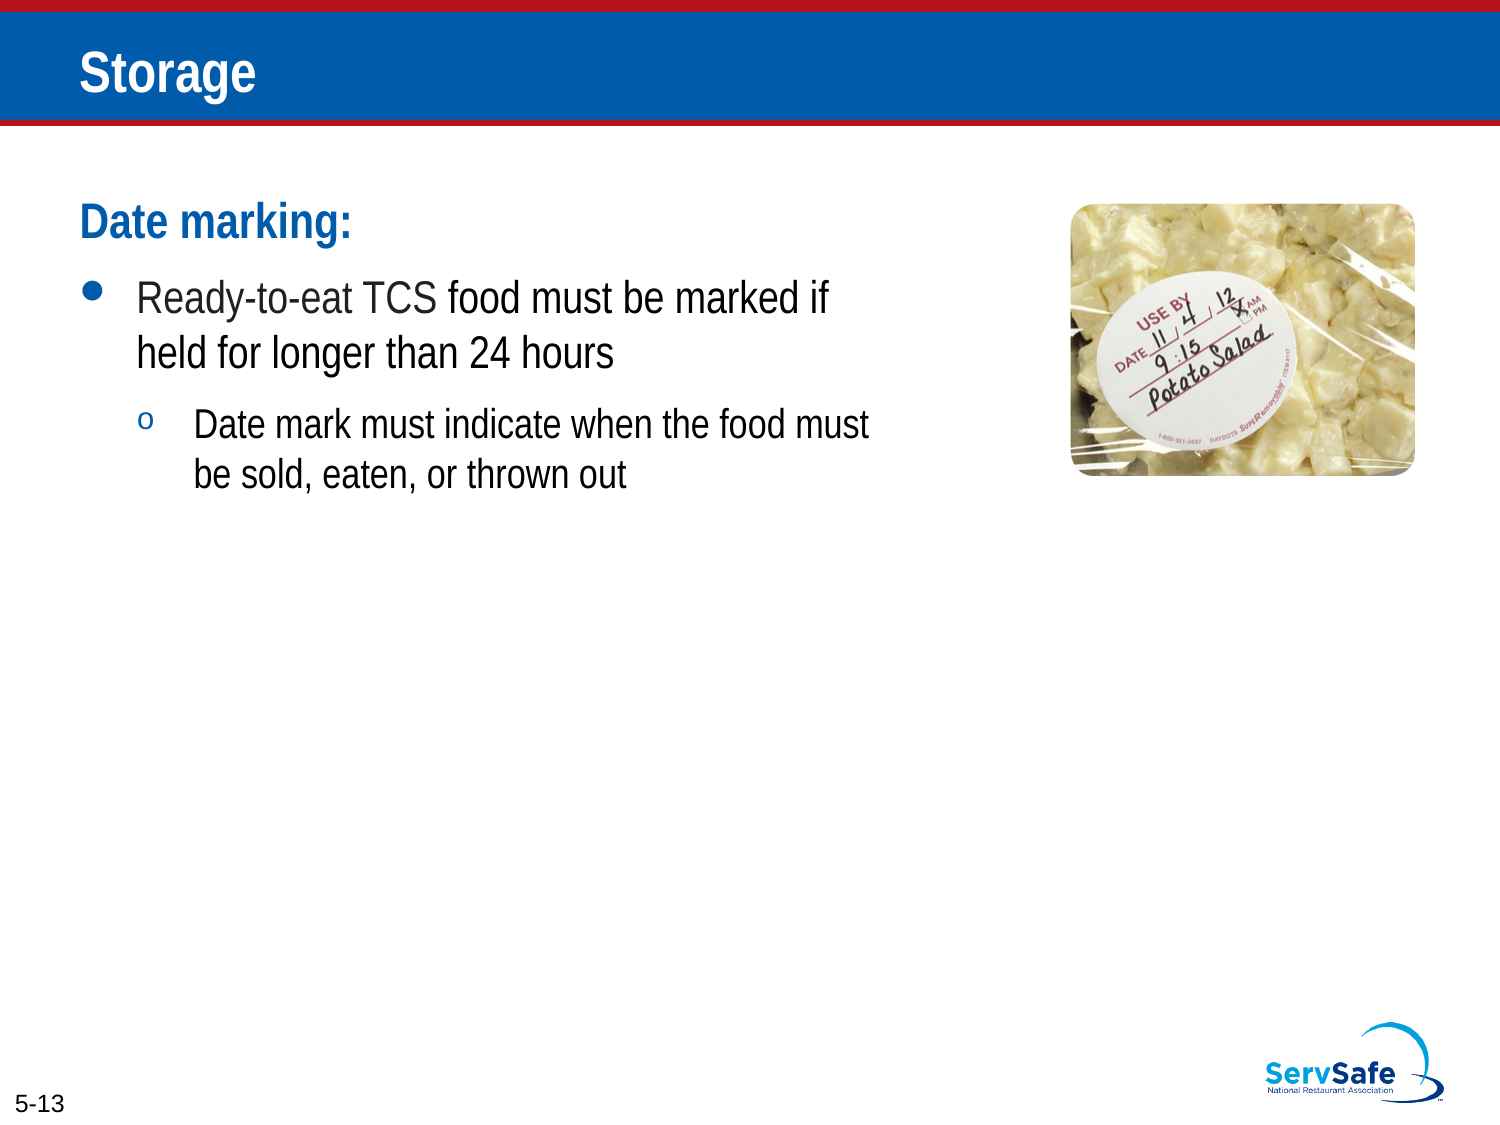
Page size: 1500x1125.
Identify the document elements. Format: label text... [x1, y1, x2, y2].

picture [1265, 1022, 1444, 1103]
picture [1070, 203, 1415, 476]
picture [0, 12, 1500, 120]
list Date marking: Ready-to-eat TCS food must be marked if held for longer than 24 hours Date mark must indicate when the food must be sold, eaten, or thrown out [64, 187, 899, 1005]
title Storage [64, 26, 1428, 112]
text_box 5-13 [0, 1080, 94, 1125]
